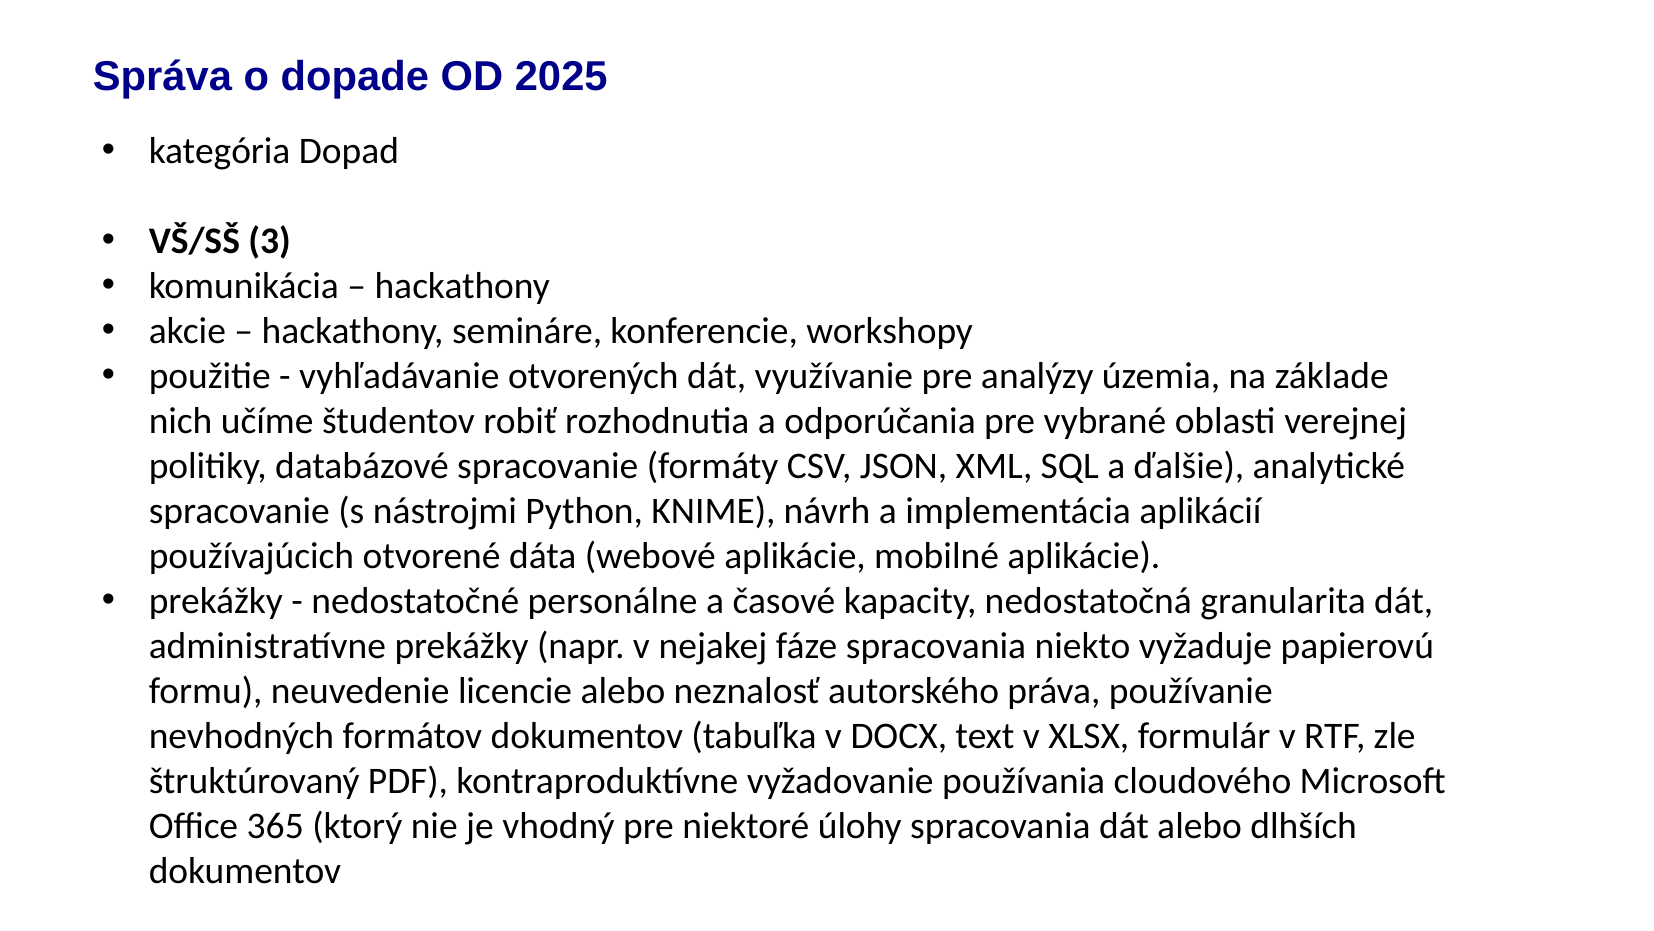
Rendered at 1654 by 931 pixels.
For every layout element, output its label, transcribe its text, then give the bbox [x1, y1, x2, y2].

text_box Správa o dopade OD 2025 [17, 32, 1240, 215]
text_box kategória Dopad VŠ/SŠ (3) komunikácia – hackathony akcie – hackathony, semináre, konferencie, workshopy použitie - vyhľadávanie otvorených dát, využívanie pre analýzy územia, na základe nich učíme študentov robiť rozhodnutia a odporúčania pre vybrané oblasti verejnej politiky, databázové spracovanie (formáty CSV, JSON, XML, SQL a ďalšie), analytické spracovanie (s nástrojmi Python, KNIME), návrh a implementácia aplikácií používajúcich otvorené dáta (webové aplikácie, mobilné aplikácie). prekážky - nedostatočné personálne a časové kapacity, nedostatočná granularita dát, administratívne prekážky (napr. v nejakej fáze spracovania niekto vyžaduje papierovú formu), neuvedenie licencie alebo neznalosť autorského práva, používanie nevhodných formátov dokumentov (tabuľka v DOCX, text v XLSX, formulár v RTF, zle štruktúrovaný PDF), kontraproduktívne vyžadovanie používania cloudového Microsoft Office 365 (ktorý nie je vhodný pre niektoré úlohy spracovania dát alebo dlhších dokumentov [87, 118, 1467, 931]
